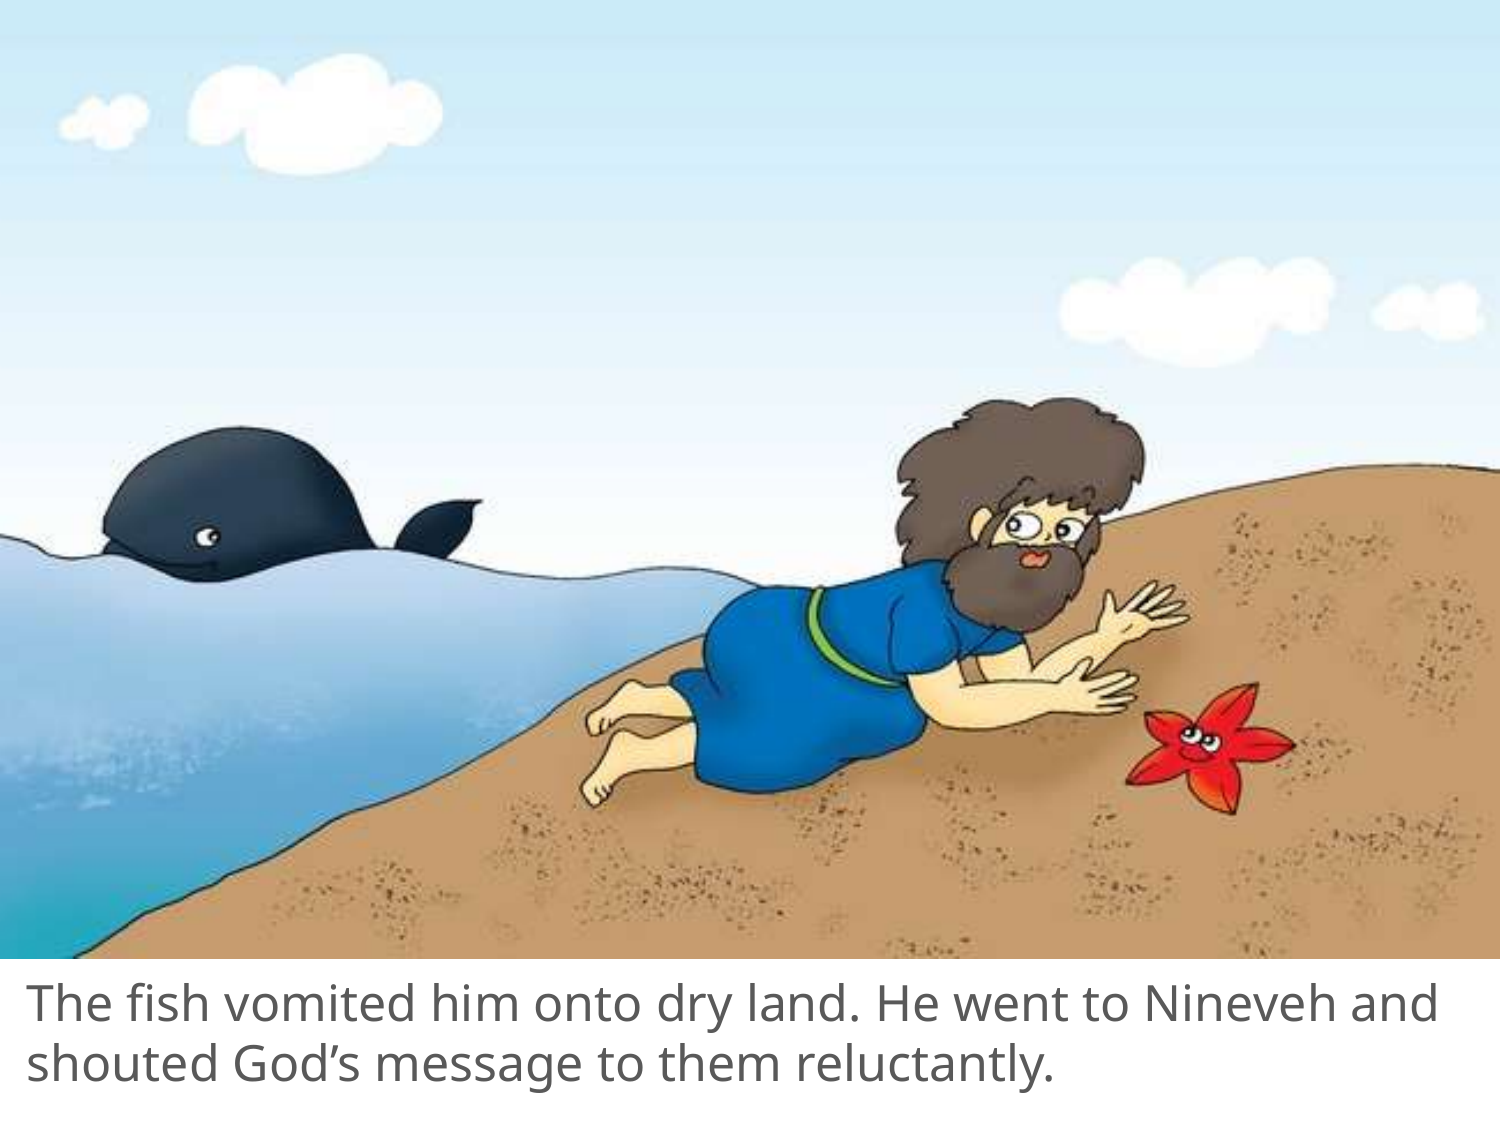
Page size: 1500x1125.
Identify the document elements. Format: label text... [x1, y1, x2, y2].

picture [0, 0, 1500, 959]
text_box The fish vomited him onto dry land. He went to Nineveh and shouted God’s message to them reluctantly. [11, 966, 1498, 1099]
